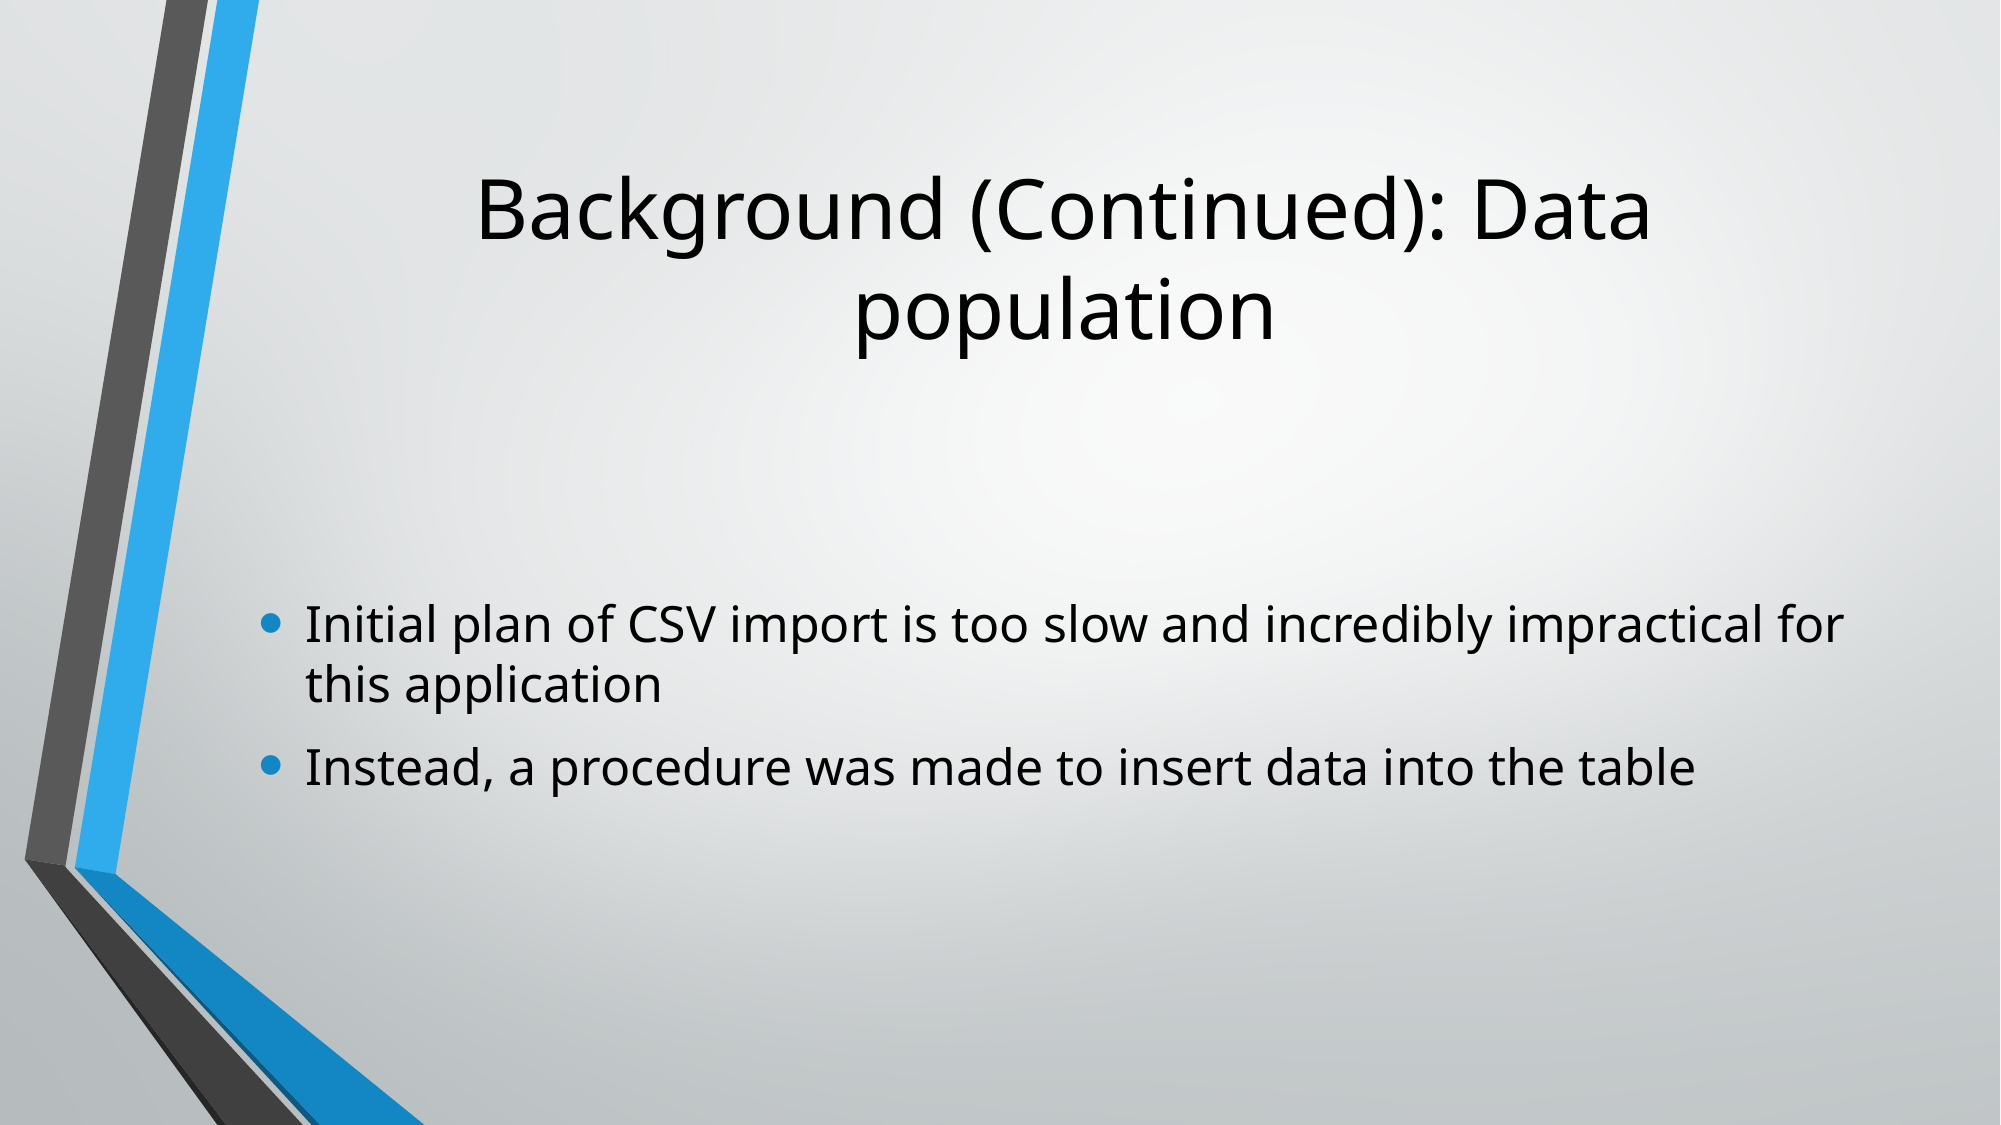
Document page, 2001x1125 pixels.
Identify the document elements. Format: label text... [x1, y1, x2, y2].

title Background (Continued): Data population [243, 112, 1887, 400]
list Initial plan of CSV import is too slow and incredibly impractical for this application Instead, a procedure was made to insert data into the table [243, 437, 1887, 950]
